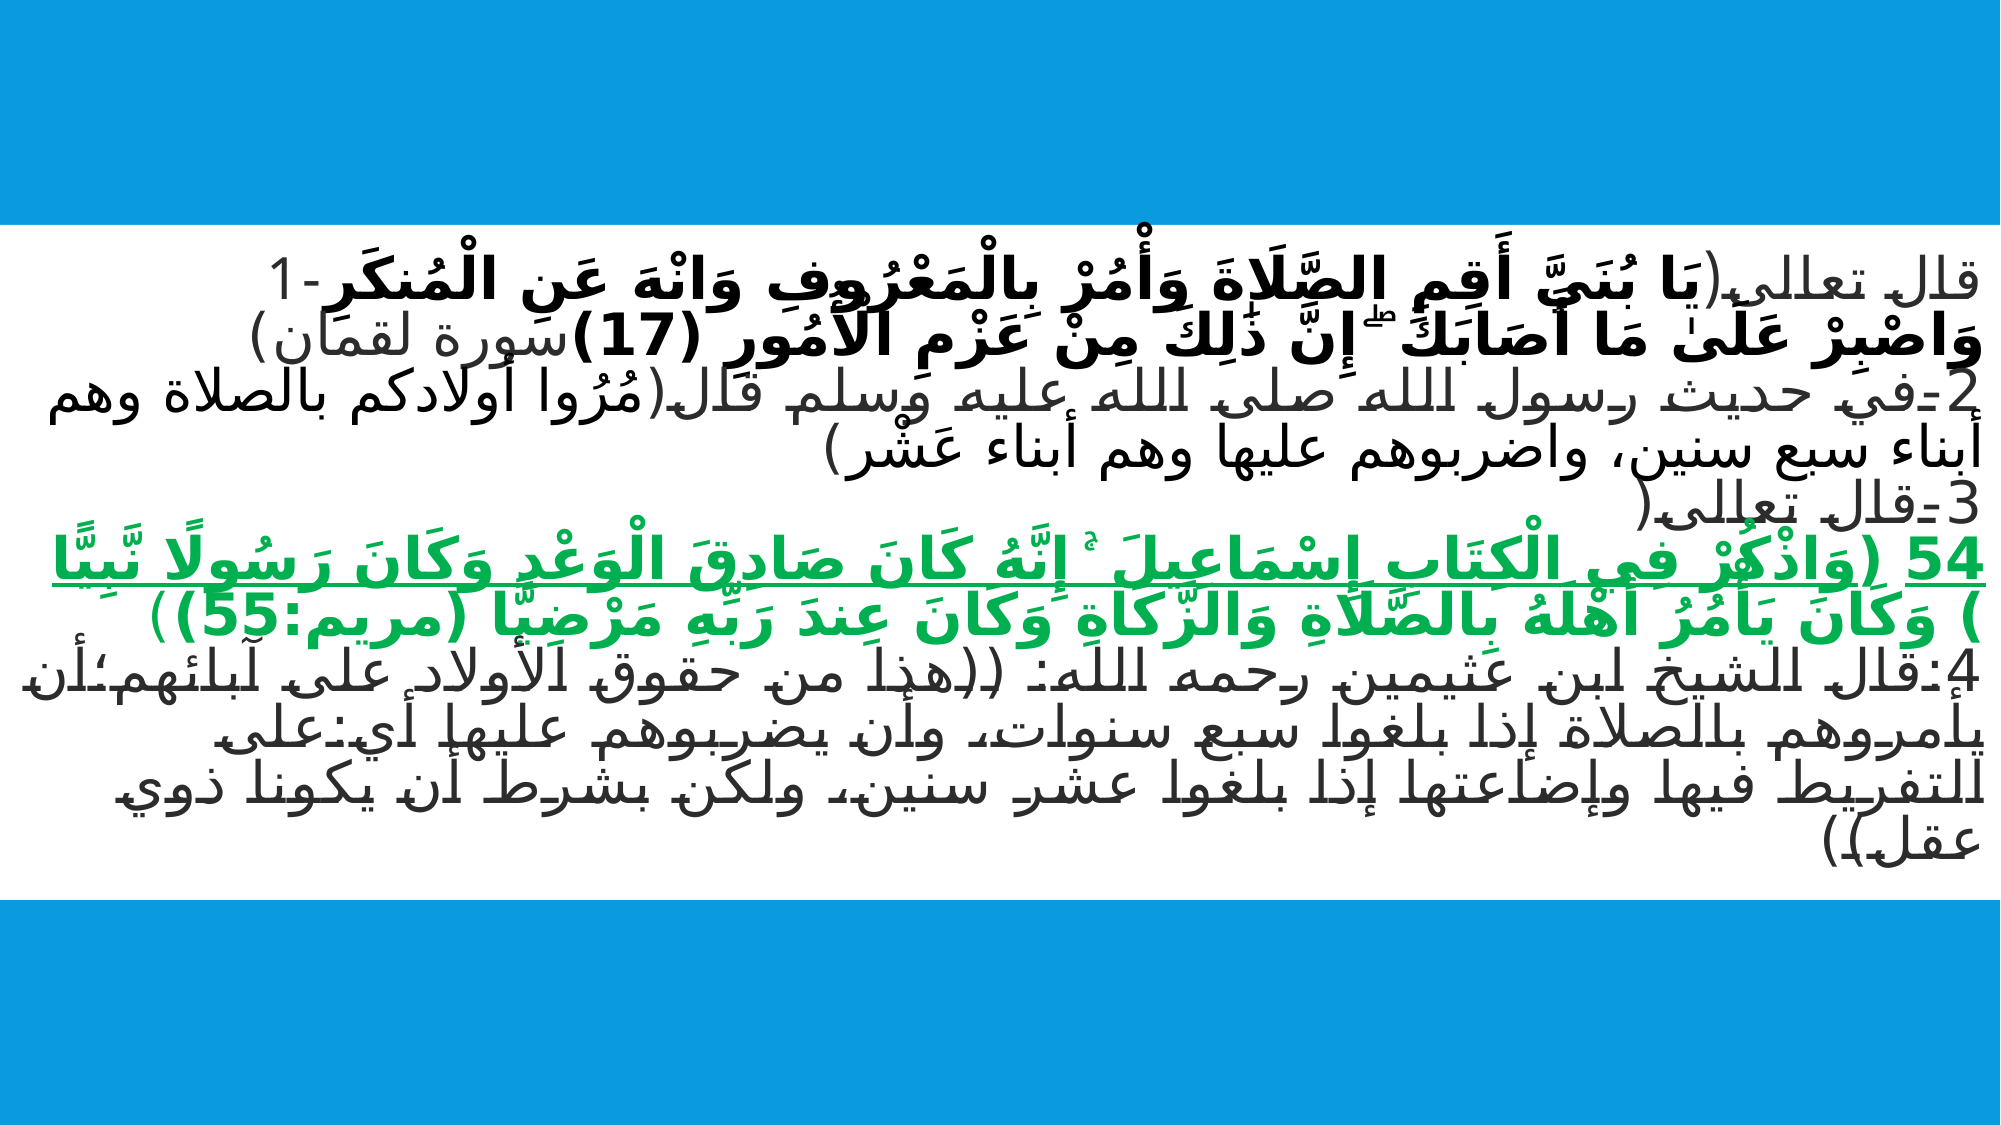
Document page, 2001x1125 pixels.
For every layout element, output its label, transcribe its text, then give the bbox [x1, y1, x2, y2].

title 1-قال تعالى(يَا بُنَيَّ أَقِمِ الصَّلَاةَ وَأْمُرْ بِالْمَعْرُوفِ وَانْهَ عَنِ الْمُنكَرِ وَاصْبِرْ عَلَىٰ مَا أَصَابَكَ ۖ إِنَّ ذَٰلِكَ مِنْ عَزْمِ الْأُمُورِ (17)سورة لقمان) 2-في حديث رسول الله صلى الله عليه وسلم قال(مُرُوا أولادكم بالصلاة وهم أبناء سبع سنين، واضربوهم عليها وهم أبناء عَشْر) 3-قال تعالى( وَاذْكُرْ فِي الْكِتَابِ إِسْمَاعِيلَ ۚ إِنَّهُ كَانَ صَادِقَ الْوَعْدِ وَكَانَ رَسُولًا نَّبِيًّا (54) وَكَانَ يَأْمُرُ أَهْلَهُ بِالصَّلَاةِ وَالزَّكَاةِ وَكَانَ عِندَ رَبِّهِ مَرْضِيًّا (مريم:55)) 4:قال الشيخ ابن عثيمين رحمه الله: ((هذا من حقوق الأولاد على آبائهم؛أن يأمروهم بالصلاة إذا بلغوا سبع سنوات، وأن يضربوهم عليها أي:على التفريط فيها وإضاعتها إذا بلغوا عشر سنين، ولكن بشرط أن يكونا ذوي عقل)) [0, 224, 2000, 900]
text_box [0, 901, 2000, 1125]
text_box [0, 0, 2000, 224]
